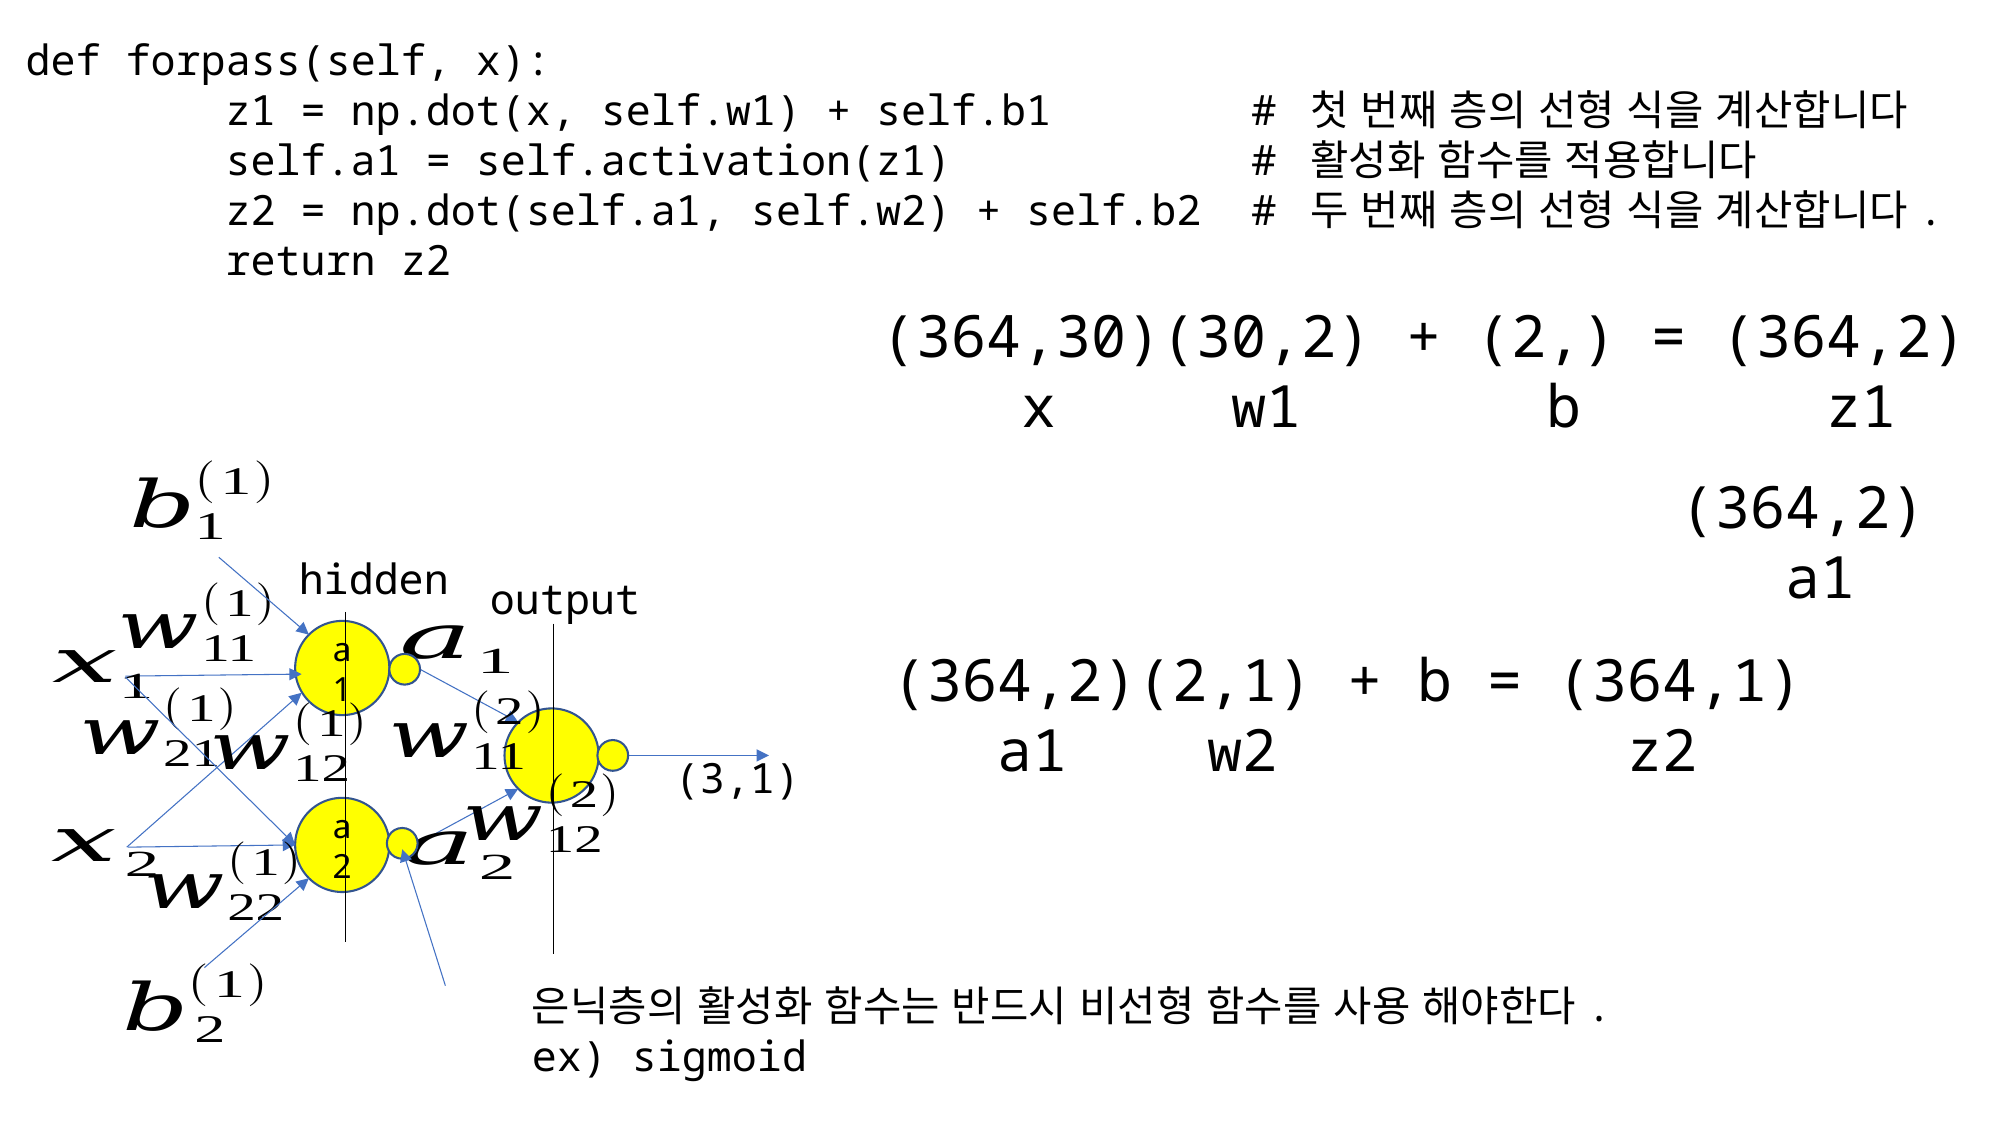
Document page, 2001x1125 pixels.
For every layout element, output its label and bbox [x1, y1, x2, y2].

text_box [125, 545, 815, 986]
text_box [517, 972, 1652, 1087]
text_box [877, 635, 1853, 791]
text_box [1665, 463, 1976, 618]
text_box [10, 26, 2000, 446]
